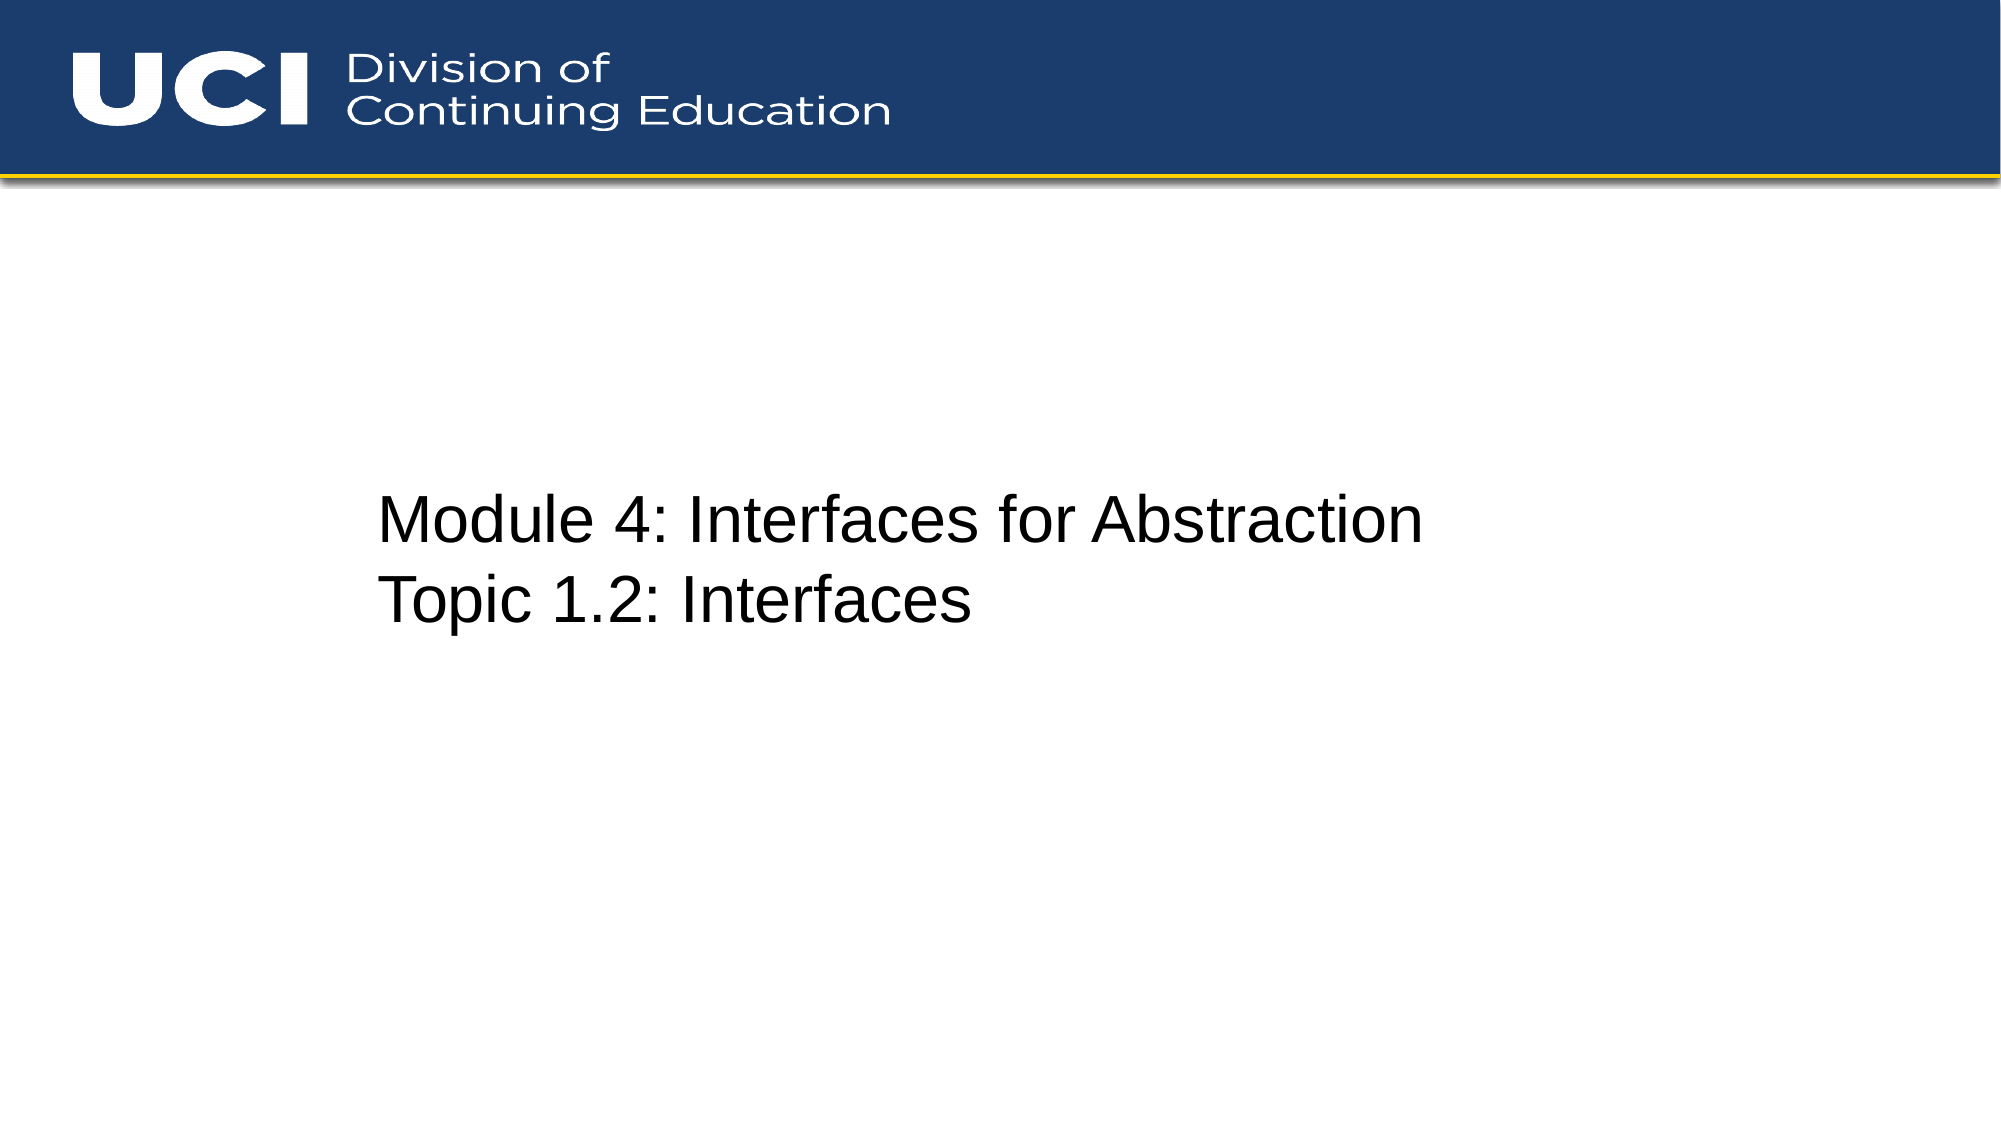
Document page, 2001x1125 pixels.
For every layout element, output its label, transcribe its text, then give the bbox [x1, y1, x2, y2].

text_box Module 4: Interfaces for Abstraction Topic 1.2: Interfaces [362, 374, 1638, 738]
picture [73, 51, 889, 131]
